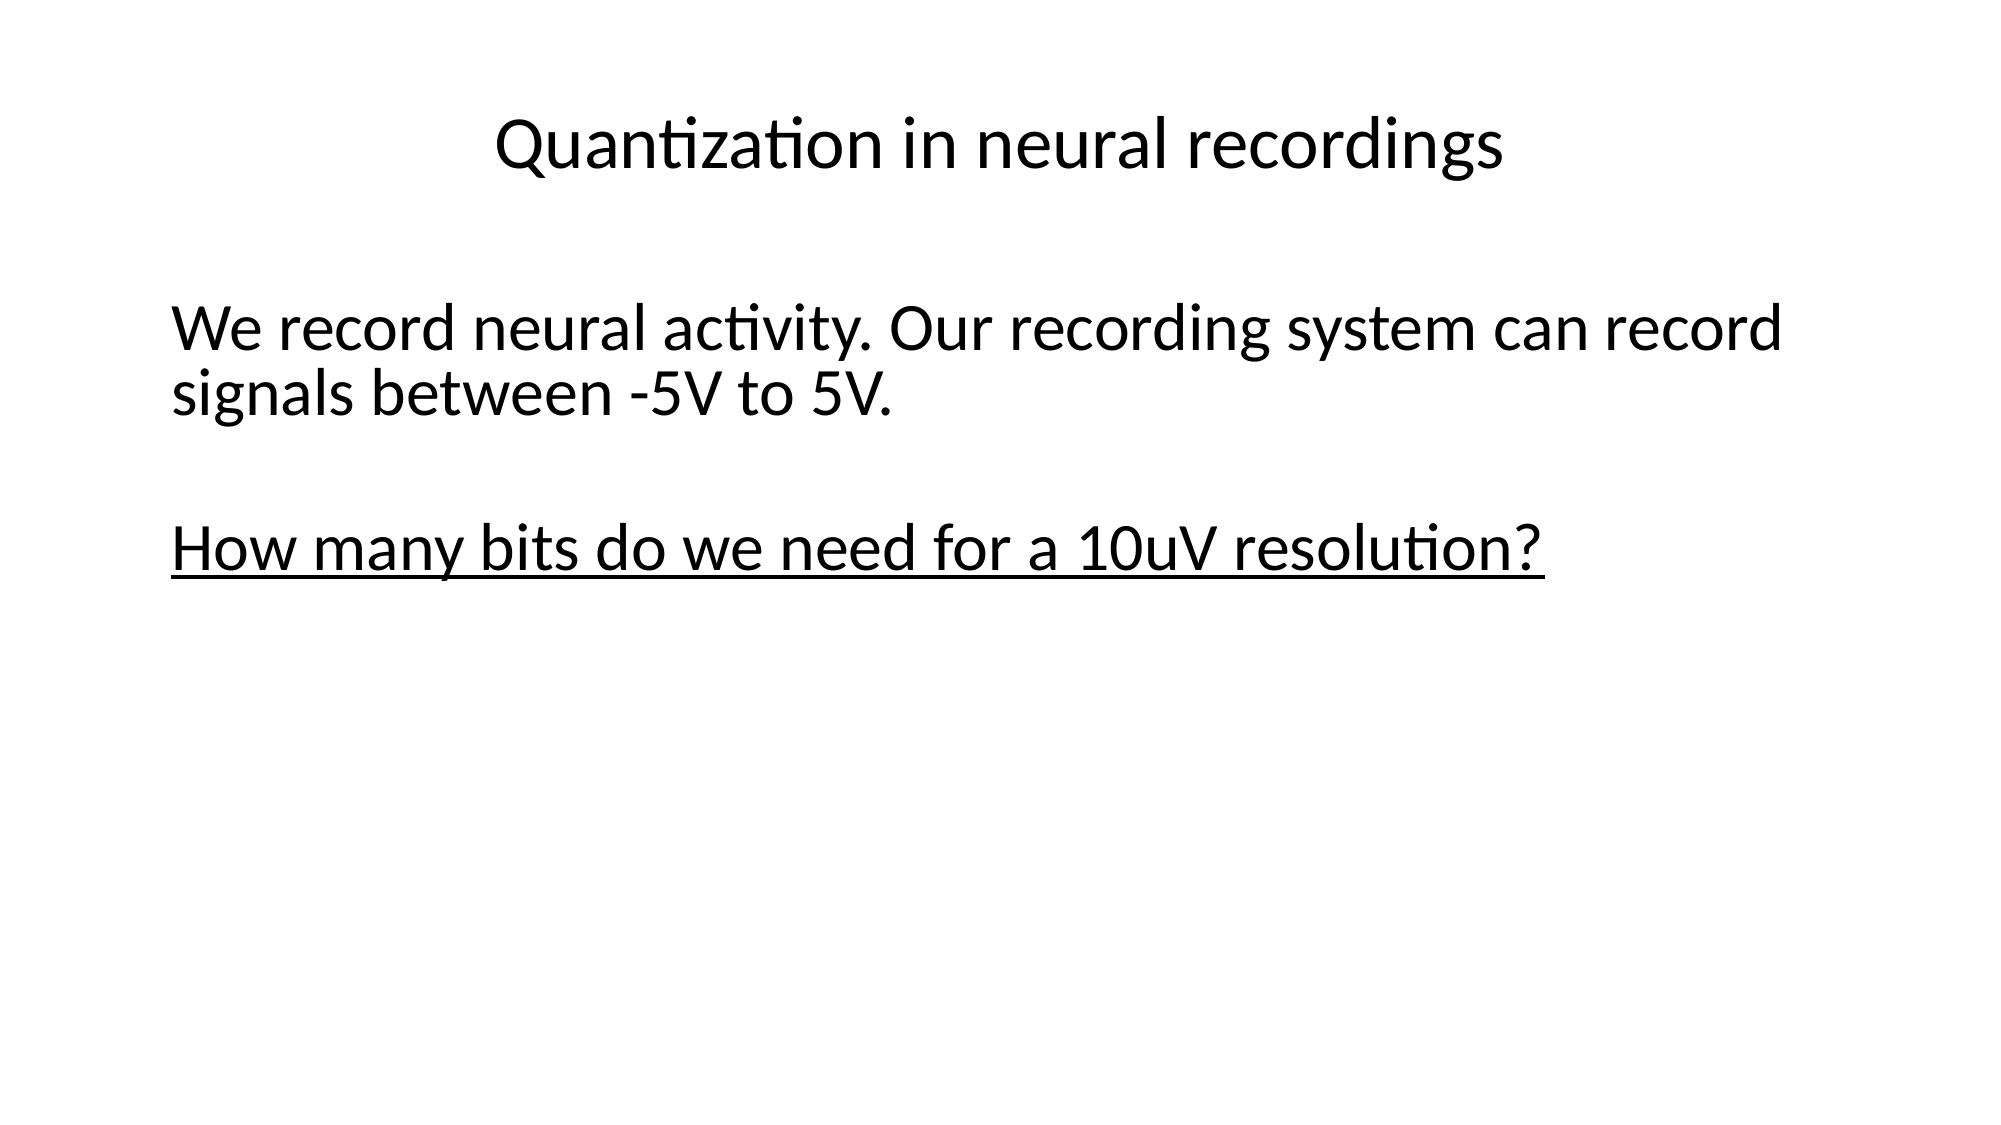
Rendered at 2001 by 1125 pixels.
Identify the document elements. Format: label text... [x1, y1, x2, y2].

title Quantization in neural recordings [99, 45, 1900, 233]
list We record neural activity. Our recording system can record signals between -5V to 5V. How many bits do we need for a 10uV resolution? [99, 290, 1900, 711]
